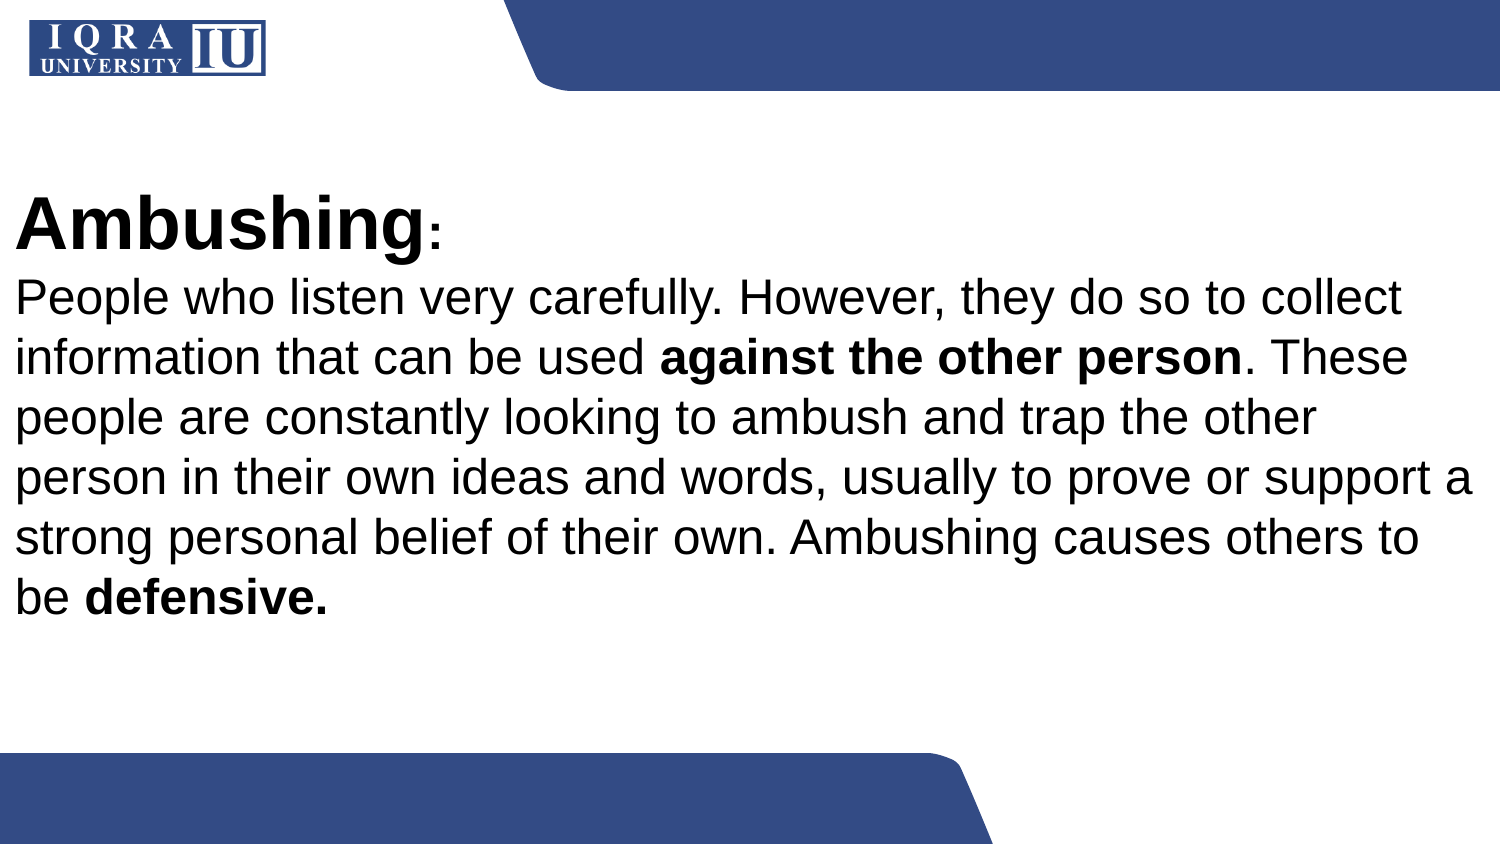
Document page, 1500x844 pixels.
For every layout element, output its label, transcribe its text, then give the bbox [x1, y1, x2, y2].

list Ambushing: People who listen very carefully. However, they do so to collect information that can be used against the other person. These people are constantly looking to ambush and trap the other person in their own ideas and words, usually to prove or support a strong personal belief of their own. Ambushing causes others to be defensive. [0, 79, 1500, 174]
picture [29, 20, 266, 76]
